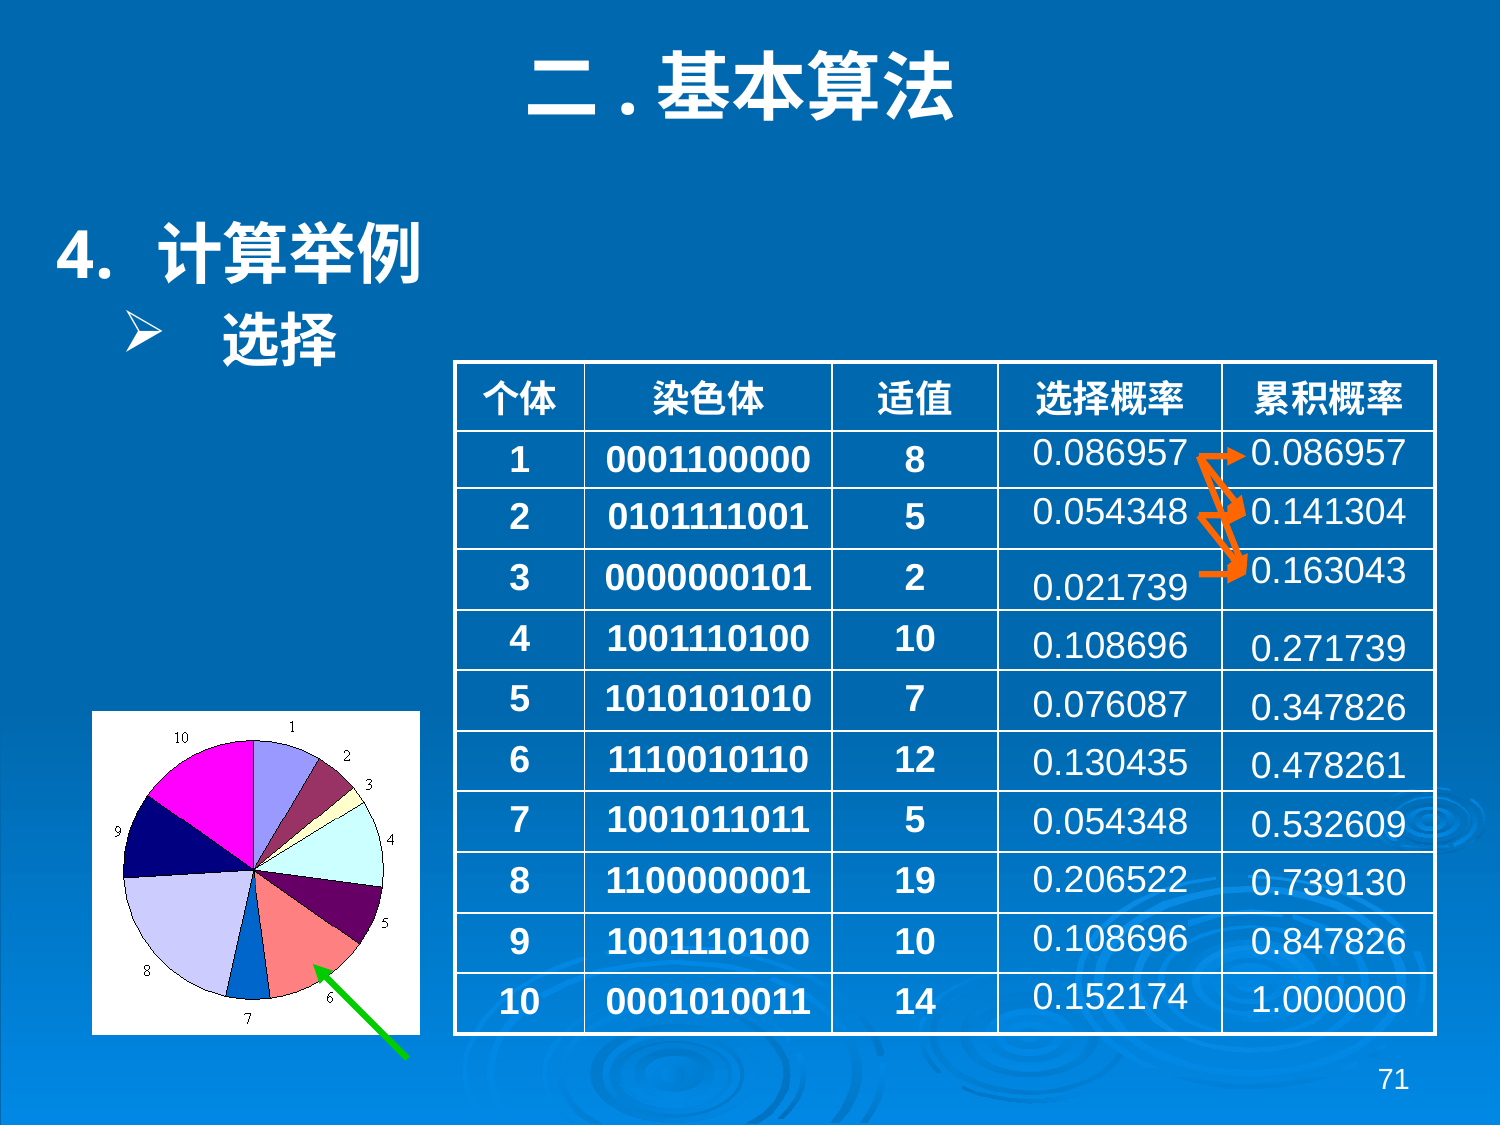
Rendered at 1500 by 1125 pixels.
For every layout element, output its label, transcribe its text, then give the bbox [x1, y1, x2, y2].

table_cell 10 [833, 914, 997, 972]
table_cell 1001110100 [585, 611, 831, 669]
table_cell 10 [833, 611, 997, 669]
table_cell 2 [833, 550, 997, 609]
table_cell 8 [833, 432, 997, 487]
table_header 染色体 [585, 364, 831, 430]
table_cell 10 [457, 974, 584, 1032]
table_cell 3 [457, 550, 584, 609]
list 计算举例 选择 [40, 219, 1460, 1059]
table_header 累积概率 [1223, 364, 1433, 420]
table_cell 1010101010 [585, 671, 831, 730]
table_cell 5 [833, 489, 997, 548]
text_box 0.271739 0.347826 0.478261 0.532609 0.739130 0.847826 1.000000 [1222, 603, 1436, 1028]
table_header 选择概率 [999, 364, 1221, 420]
text_box 0.141304 [1252, 479, 1436, 538]
table_cell 7 [457, 792, 584, 851]
table_header 适值 [833, 364, 997, 430]
table_cell 2 [457, 489, 584, 548]
text_box 0.086957 [1222, 420, 1436, 479]
slide_number 71 [1074, 1059, 1426, 1103]
picture [92, 710, 420, 1036]
table_cell 19 [833, 853, 997, 912]
table_cell 1001110100 [585, 914, 831, 972]
table_cell 9 [457, 914, 584, 972]
table_cell 6 [457, 732, 584, 790]
table_header 个体 [457, 364, 584, 430]
table_cell 1 [457, 432, 584, 487]
table_cell 12 [833, 732, 997, 790]
title 二.基本算法 [33, 30, 1448, 138]
text_box 0.054348 [998, 479, 1193, 540]
table_cell 8 [457, 853, 584, 912]
table_cell 0000000101 [585, 550, 831, 609]
table_cell 1110010110 [585, 732, 831, 790]
table_cell 1001011011 [585, 792, 831, 851]
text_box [1198, 455, 1247, 575]
table_cell 4 [457, 611, 584, 669]
table_cell 1100000001 [585, 853, 831, 912]
table_cell 0001010011 [585, 974, 831, 1032]
table_cell 5 [457, 671, 584, 730]
table_cell [1223, 1028, 1433, 1032]
text_box 0.021739 0.108696 0.076087 0.130435 0.054348 0.206522 0.108696 0.152174 [998, 541, 1223, 1025]
table_cell 7 [833, 671, 997, 730]
text_box 0.086957 [998, 420, 1222, 479]
table_cell 0001100000 [585, 432, 831, 487]
table_cell 14 [833, 974, 997, 1032]
table_cell 0101111001 [585, 489, 831, 548]
table_cell 5 [833, 792, 997, 851]
table_cell [999, 1025, 1221, 1032]
table_cell [1223, 599, 1433, 603]
text_box 0.163043 [1222, 538, 1436, 599]
